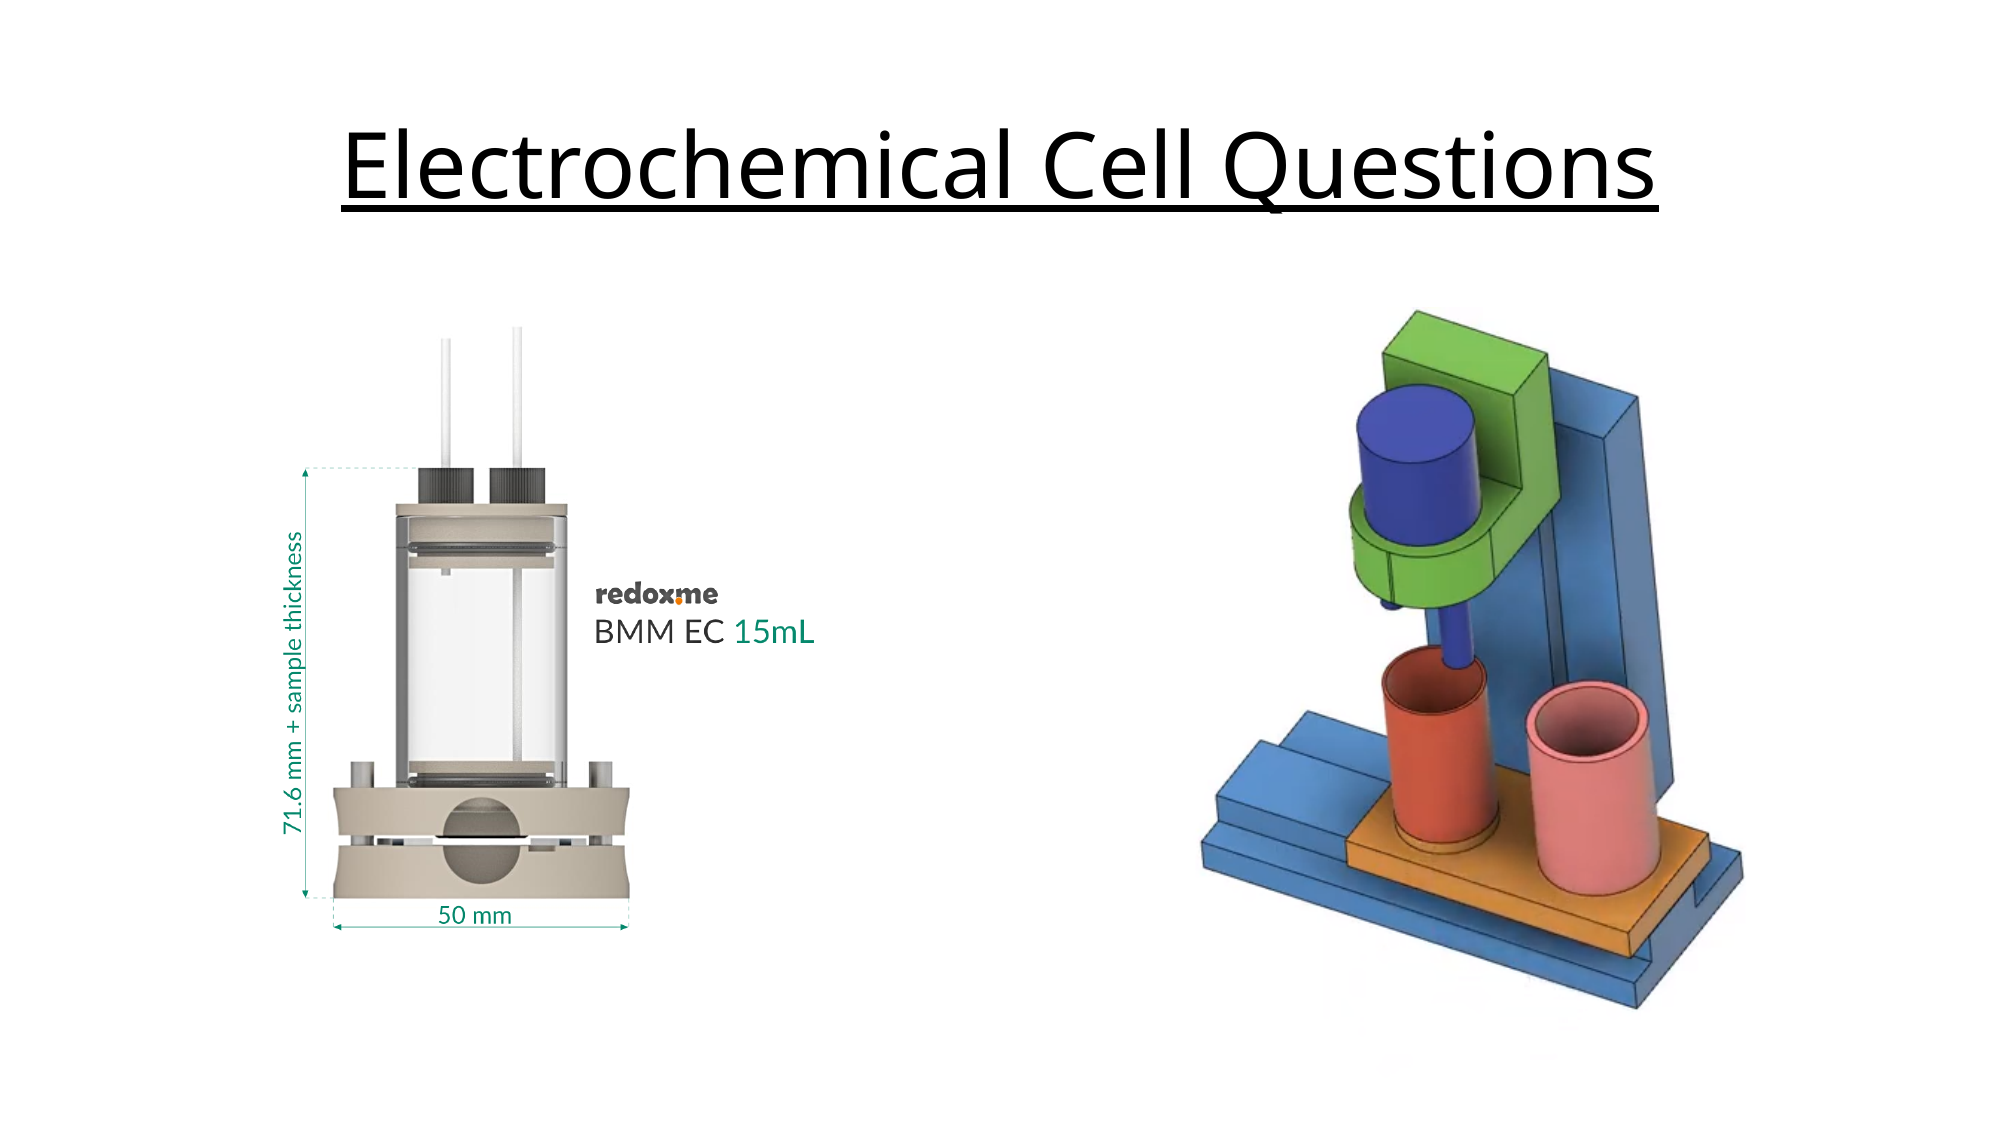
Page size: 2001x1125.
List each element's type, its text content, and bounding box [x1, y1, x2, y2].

title Electrochemical Cell Questions [137, 59, 1863, 278]
picture [200, 277, 882, 959]
picture [1118, 307, 1840, 1080]
